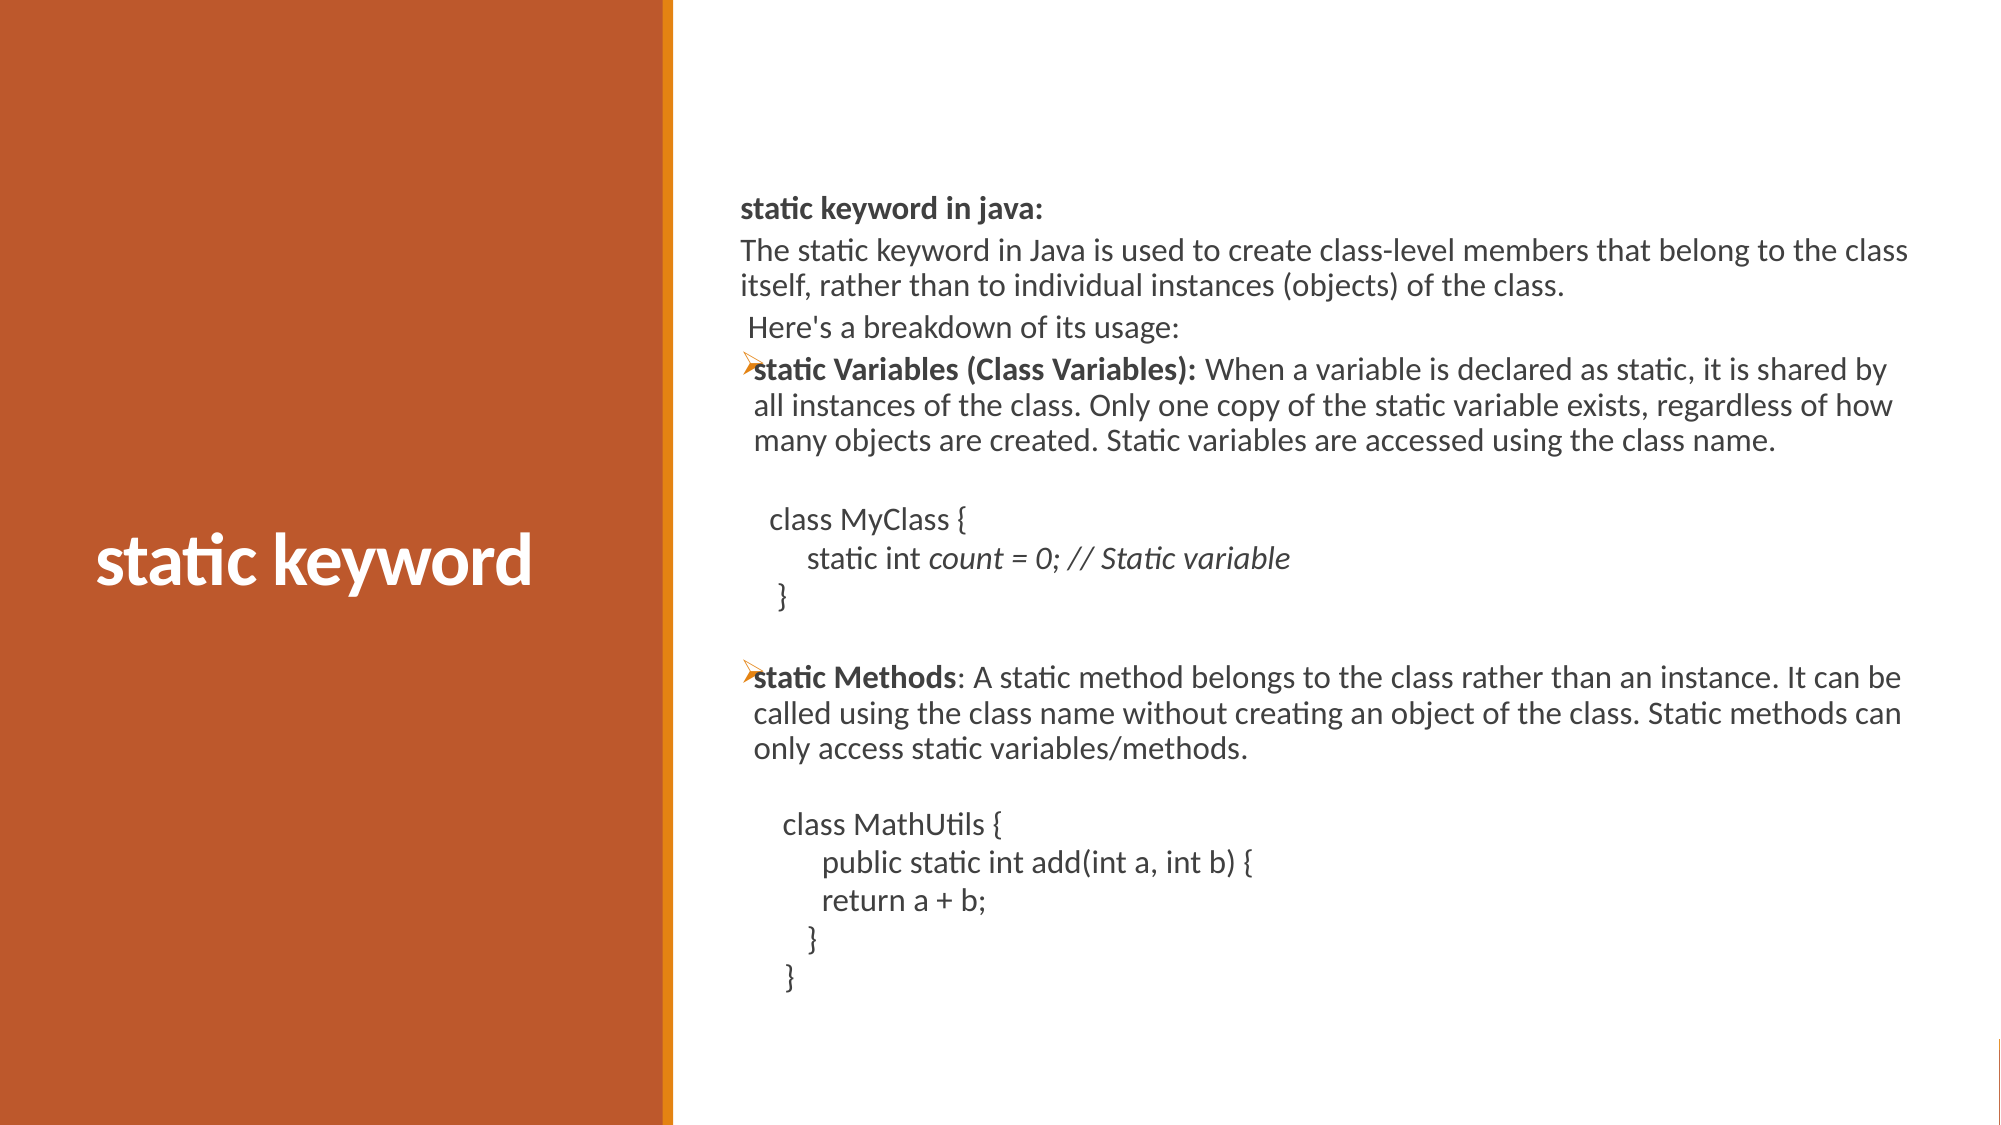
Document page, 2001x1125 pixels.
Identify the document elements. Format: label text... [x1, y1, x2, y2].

title static keyword [80, 99, 587, 1026]
text_box [674, 0, 2000, 1125]
list static keyword in java: The static keyword in Java is used to create class-level members that belong to the class itself, rather than to individual instances (objects) of the class. Here's a breakdown of its usage: static Variables (Class Variables): When a variable is declared as static, it is shared by all instances of the class. Only one copy of the static variable exists, regardless of how many objects are created. Static variables are accessed using the class name. class MyClass { static int count = 0; // Static variable } static Methods: A static method belongs to the class rather than an instance. It can be called using the class name without creating an object of the class. Static methods can only access static variables/methods. class MathUtils { public static int add(int a, int b) { return a + b; } } [740, 45, 1920, 1026]
text_box [661, 0, 674, 1125]
text_box [0, 0, 661, 1125]
